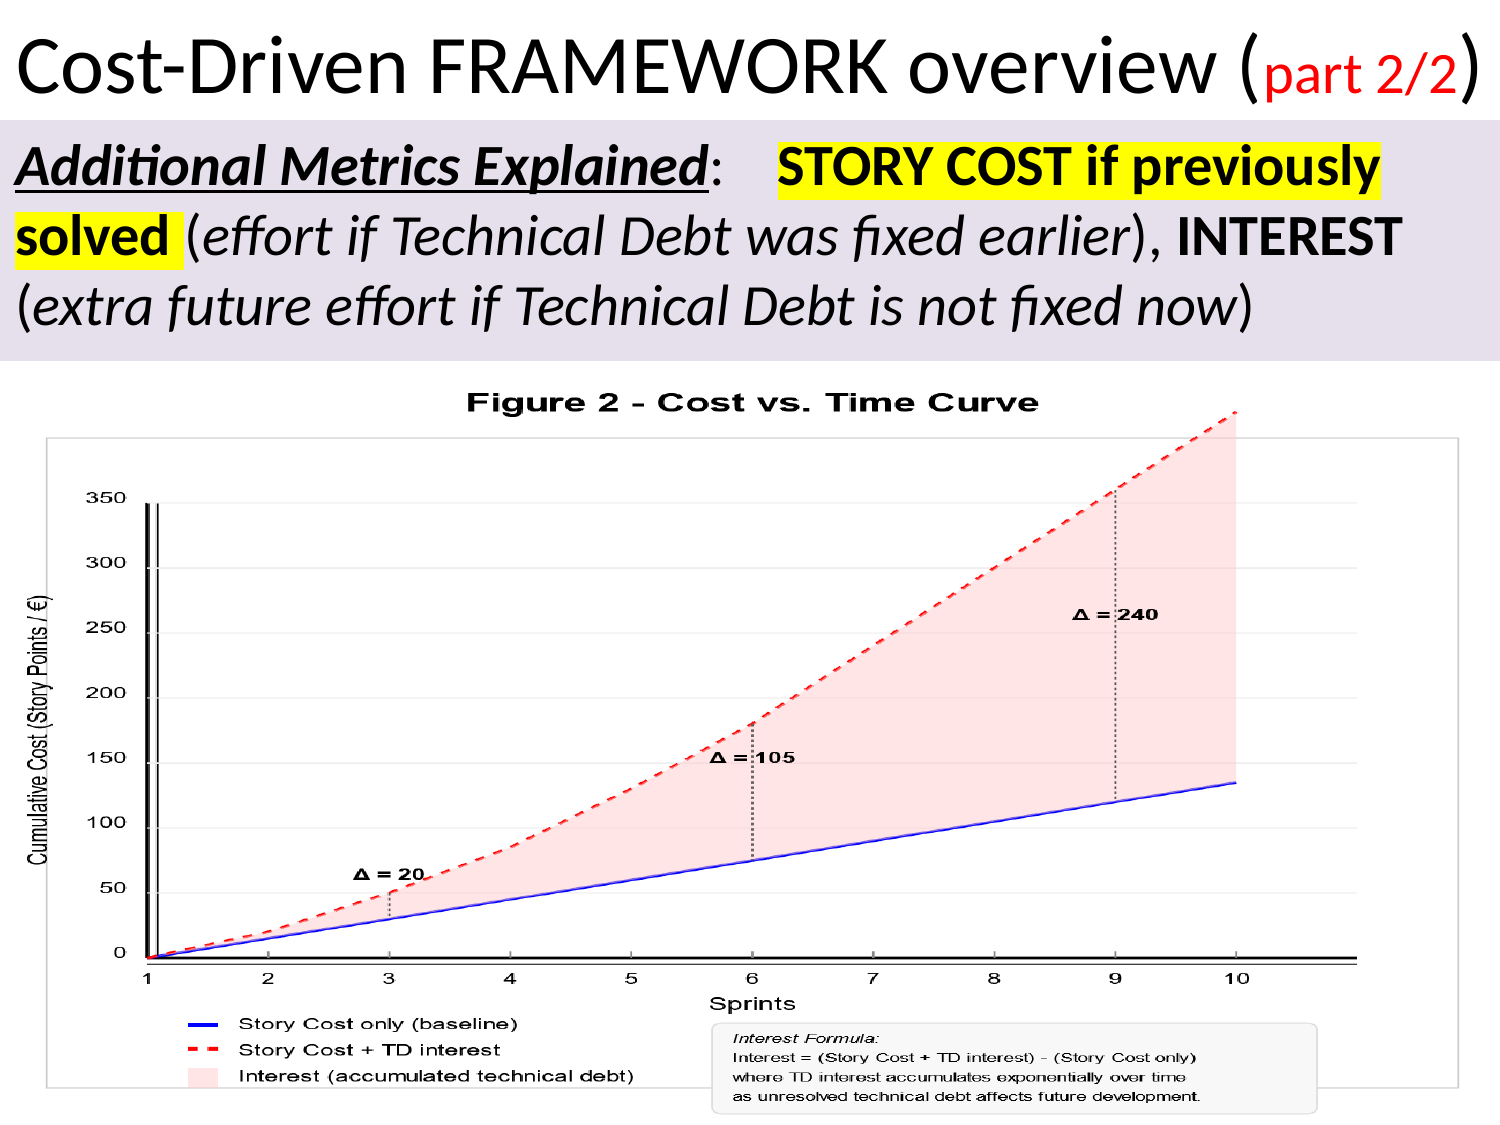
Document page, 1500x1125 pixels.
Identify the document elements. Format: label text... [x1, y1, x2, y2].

text_box [0, 323, 1500, 374]
title Cost-Driven FRAMEWORK overview (part 2/2) [0, 0, 1500, 120]
list Additional Metrics Explained: STORY COST if previously solved (effort if Technical Debt was fixed earlier), INTEREST (extra future effort if Technical Debt is not fixed now) [0, 120, 1500, 323]
picture [0, 374, 1500, 1125]
